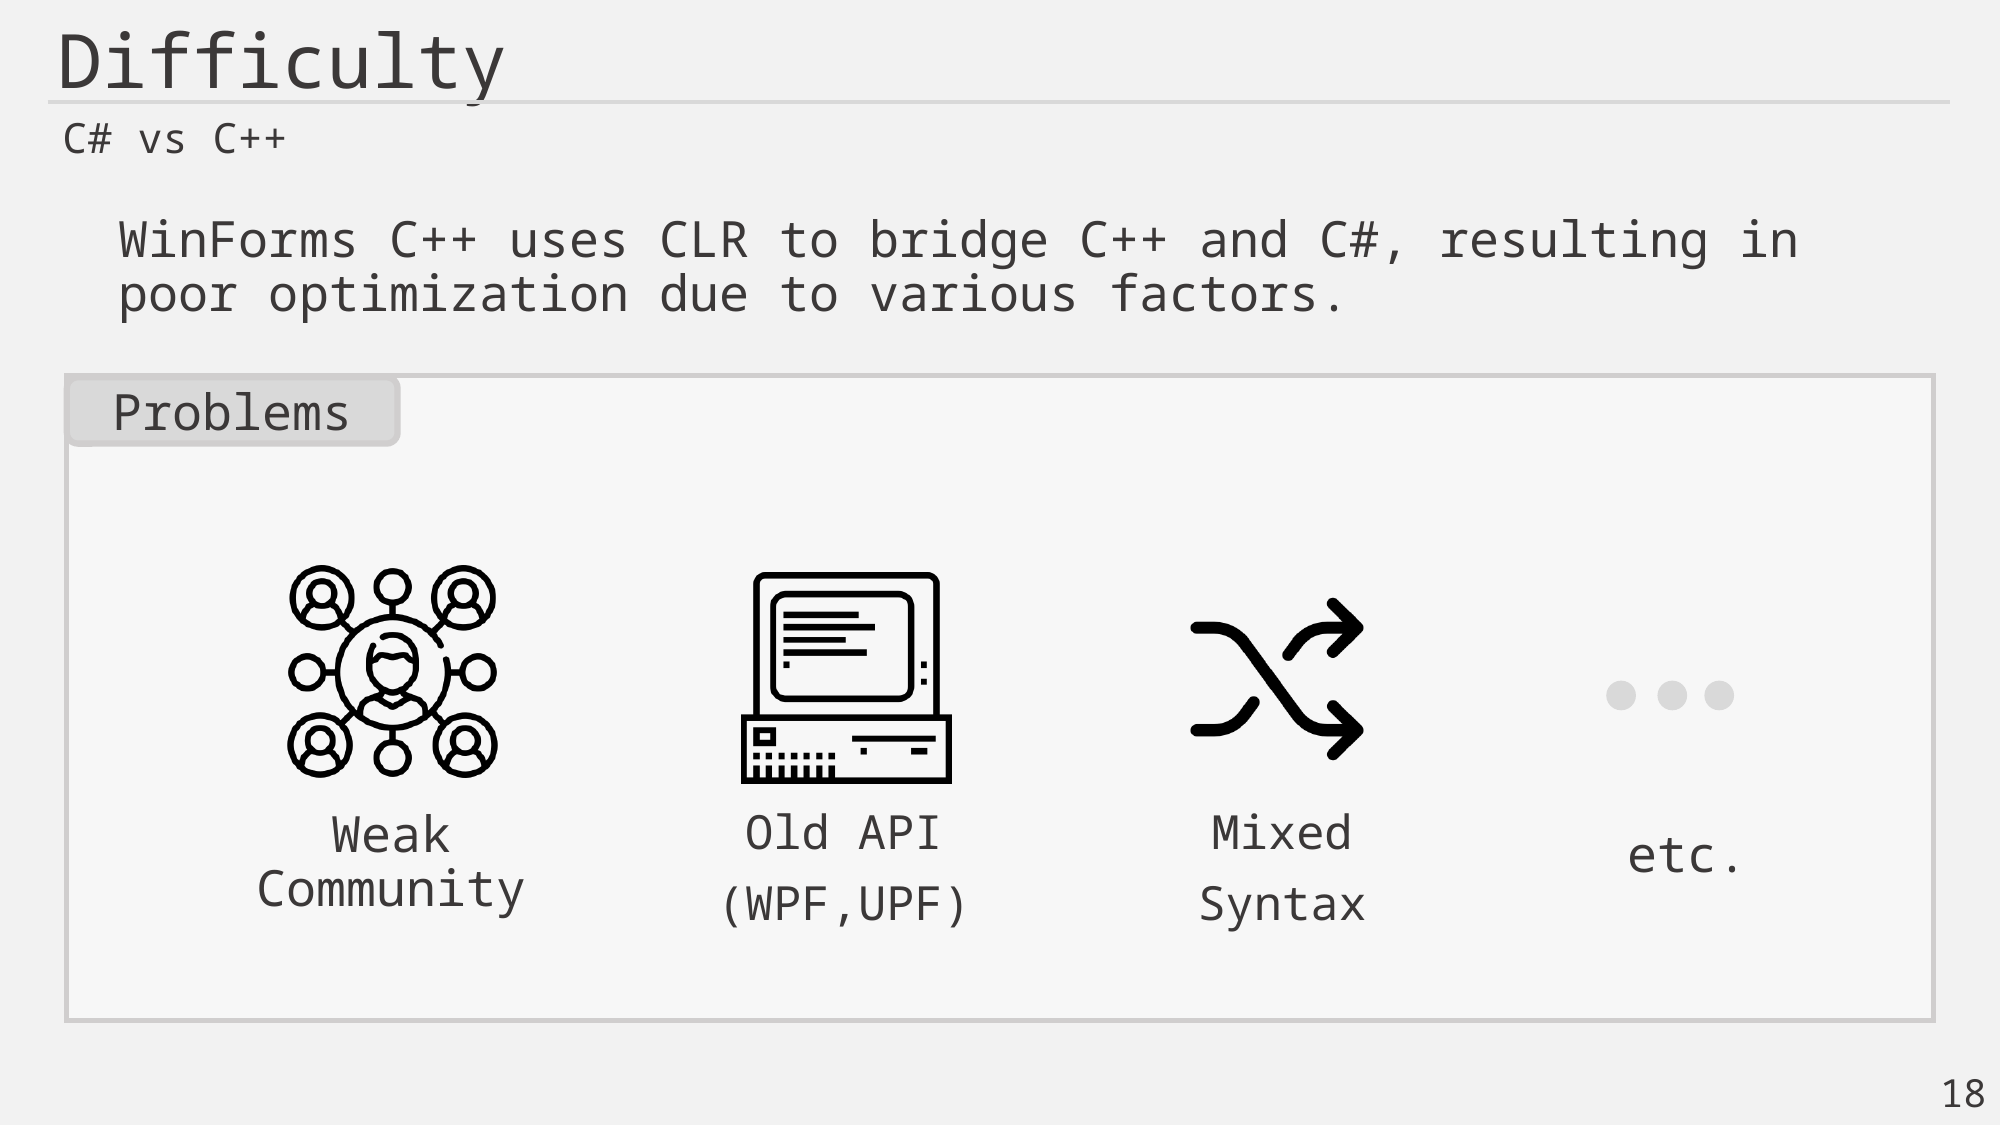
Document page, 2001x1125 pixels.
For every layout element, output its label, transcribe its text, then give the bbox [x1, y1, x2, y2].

picture [728, 561, 964, 794]
text_box Mixed Syntax [1110, 801, 1455, 939]
text_box Problems [65, 376, 399, 445]
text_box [1655, 631, 1685, 760]
text_box [66, 375, 1934, 1022]
text_box Old API (WPF,UPF) [672, 801, 1017, 939]
text_box WinForms C++ uses CLR to bridge C++ and C#, resulting in poor optimization due to various factors. [103, 206, 1898, 342]
title Difficulty [42, 0, 1155, 128]
text_box etc. [1515, 822, 1860, 959]
text_box C# vs C++ [47, 104, 1161, 169]
text_box Weak Community [219, 801, 564, 939]
picture [262, 545, 520, 794]
picture [1166, 573, 1377, 772]
